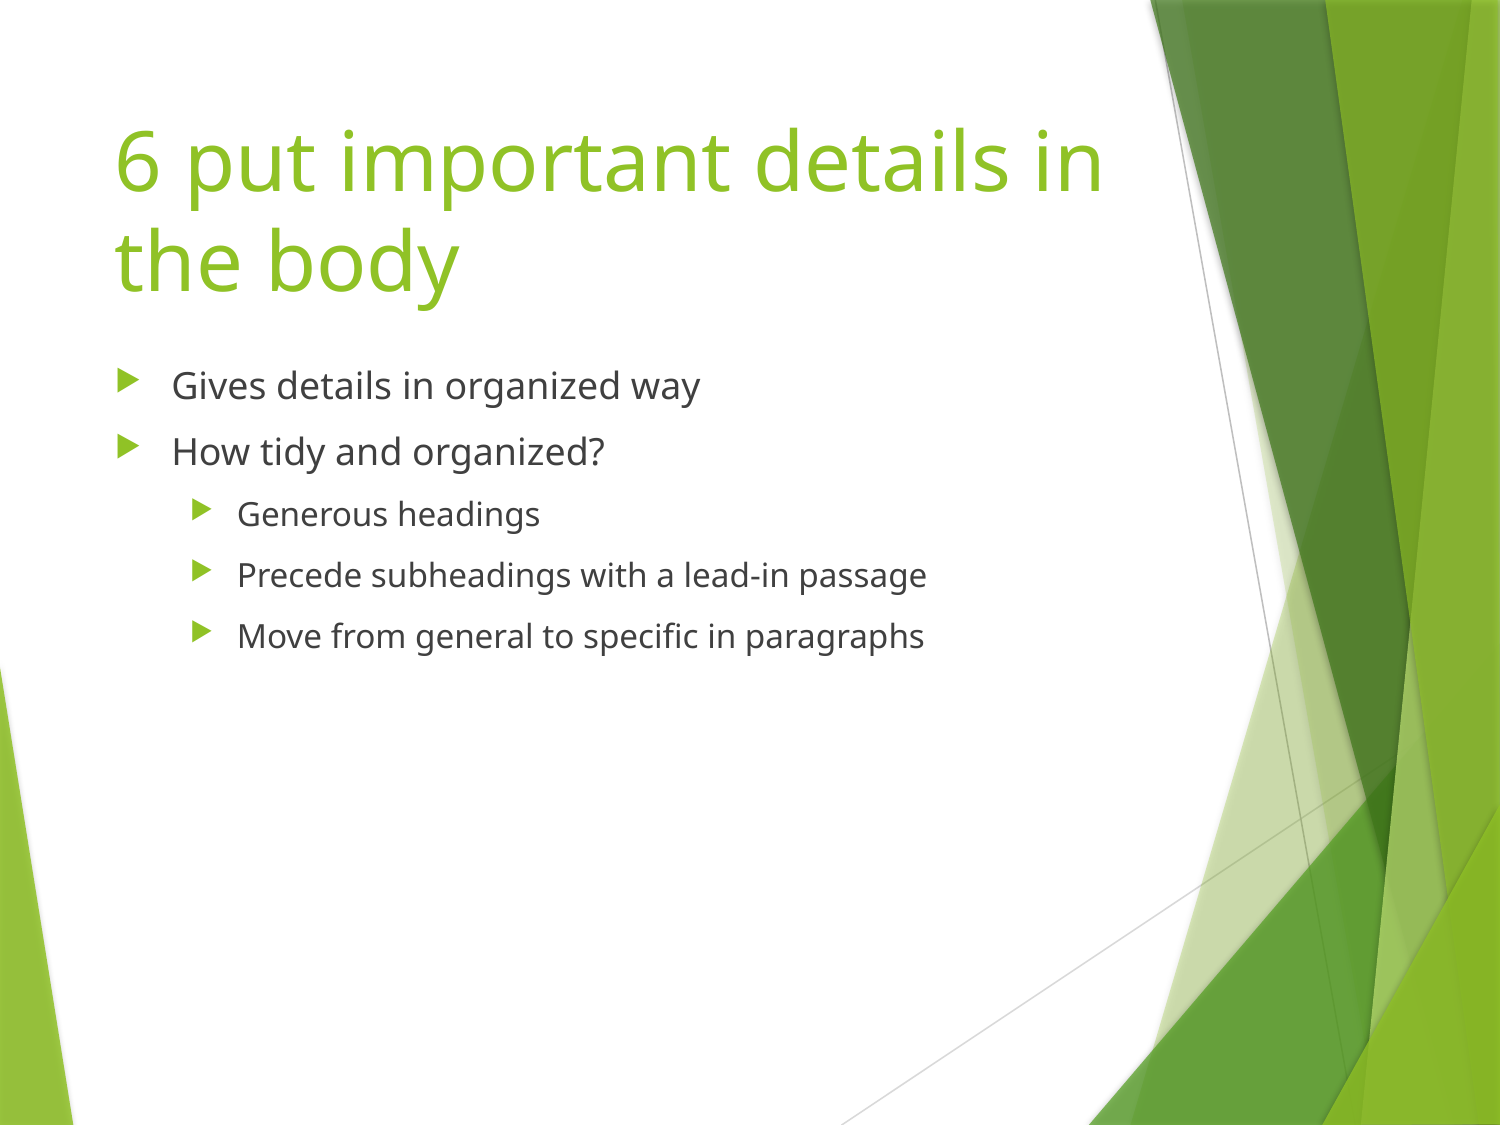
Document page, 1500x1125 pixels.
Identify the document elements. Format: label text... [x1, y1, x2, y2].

list Gives details in organized way How tidy and organized? Generous headings Precede subheadings with a lead-in passage Move from general to specific in paragraphs [99, 354, 1142, 992]
title 6 put important details in the body [99, 99, 1142, 317]
